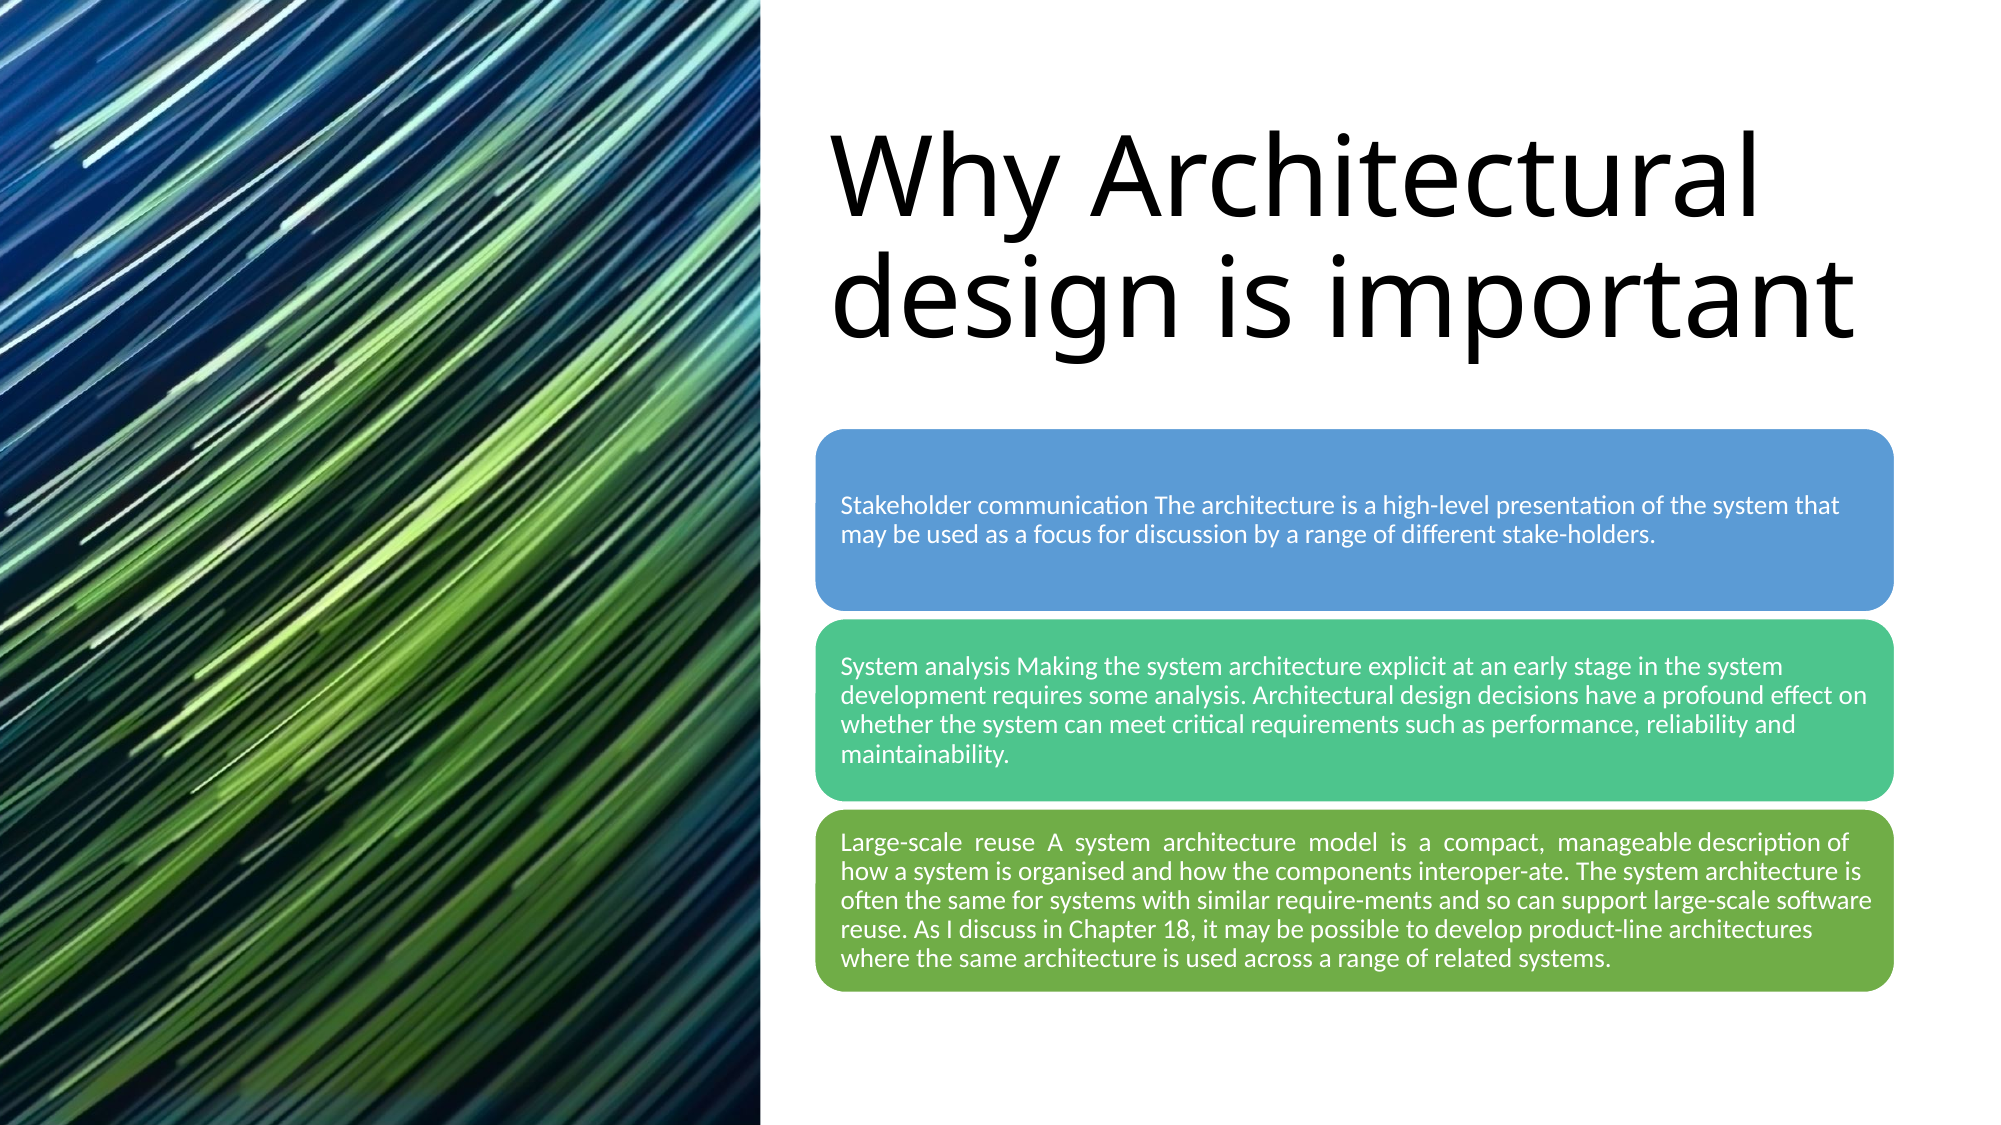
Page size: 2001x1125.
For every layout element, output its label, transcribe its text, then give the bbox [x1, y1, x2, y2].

title Why Architectural design is important [814, 103, 1895, 379]
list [814, 399, 1895, 1021]
picture [0, 0, 761, 1125]
